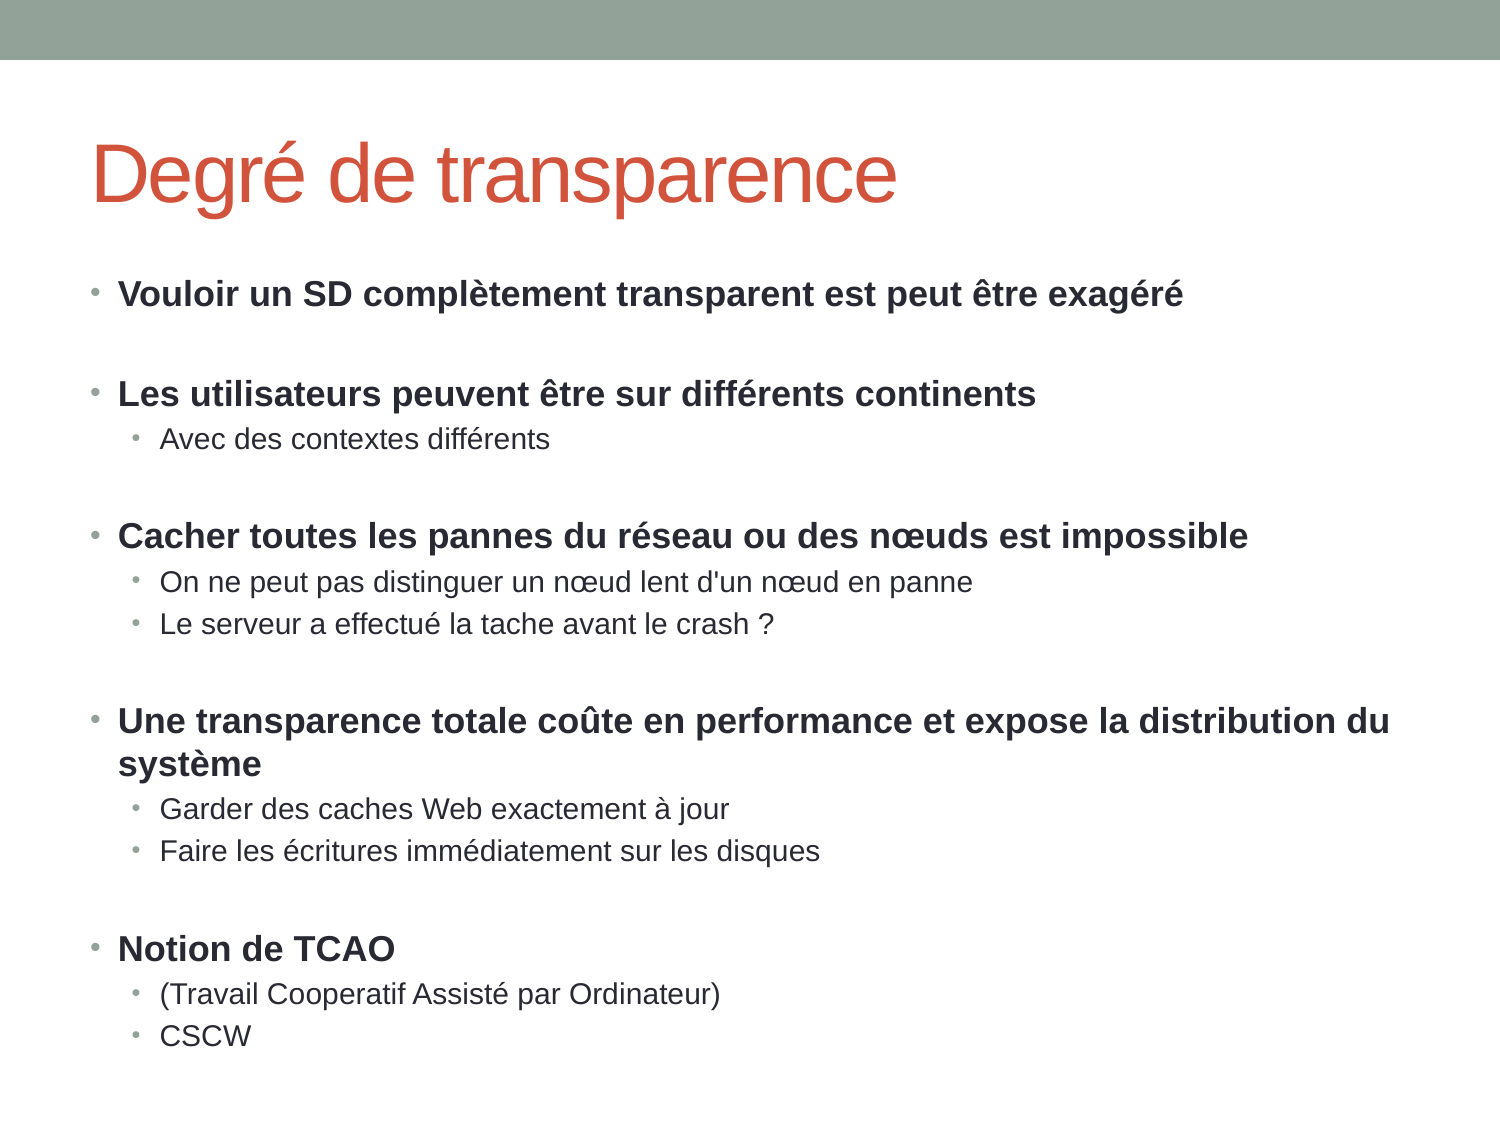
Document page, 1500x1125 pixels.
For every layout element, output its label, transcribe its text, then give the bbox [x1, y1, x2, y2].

list Vouloir un SD complètement transparent est peut être exagéré Les utilisateurs peuvent être sur différents continents Avec des contextes différents Cacher toutes les pannes du réseau ou des nœuds est impossible On ne peut pas distinguer un nœud lent d'un nœud en panne Le serveur a effectué la tache avant le crash ? Une transparence totale coûte en performance et expose la distribution du système Garder des caches Web exactement à jour Faire les écritures immédiatement sur les disques Notion de TCAO (Travail Cooperatif Assisté par Ordinateur) CSCW [75, 262, 1425, 1063]
title Degré de transparence [75, 87, 1425, 250]
